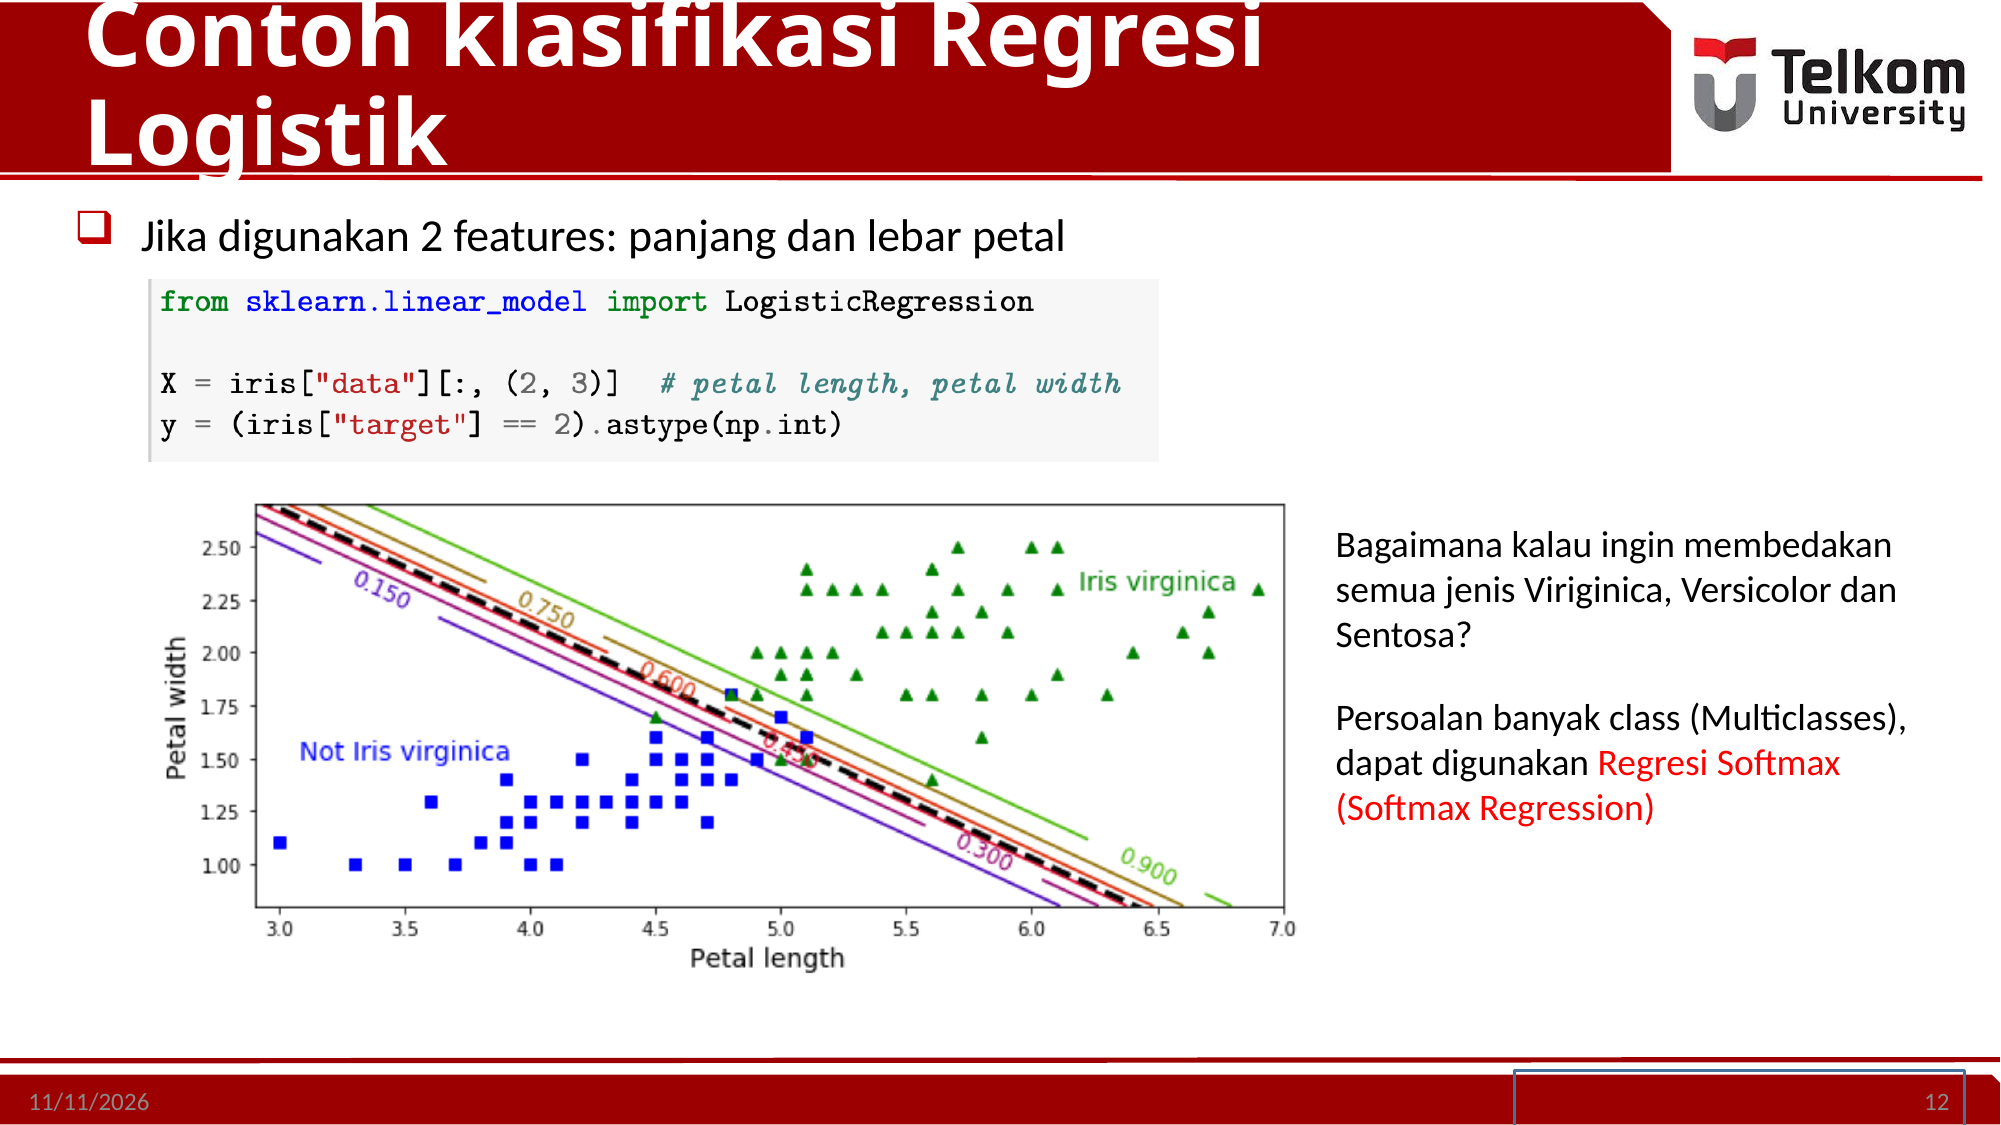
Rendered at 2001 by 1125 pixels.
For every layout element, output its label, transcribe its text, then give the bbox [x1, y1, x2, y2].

list Jika digunakan 2 features: panjang dan lebar petal [59, 204, 1965, 280]
picture [146, 279, 1159, 463]
text_box Bagaimana kalau ingin membedakan semua jenis Viriginica, Versicolor dan Sentosa? [1321, 513, 1965, 663]
text_box Contoh klasifikasi Regresi Logistik [68, 26, 1587, 146]
picture [146, 480, 1321, 993]
slide_number 12 [1514, 1070, 1965, 1125]
text_box Persoalan banyak class (Multiclasses), dapat digunakan Regresi Softmax (Softmax Regression) [1321, 685, 1965, 836]
picture [1671, 14, 1987, 154]
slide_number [13, 1070, 464, 1125]
